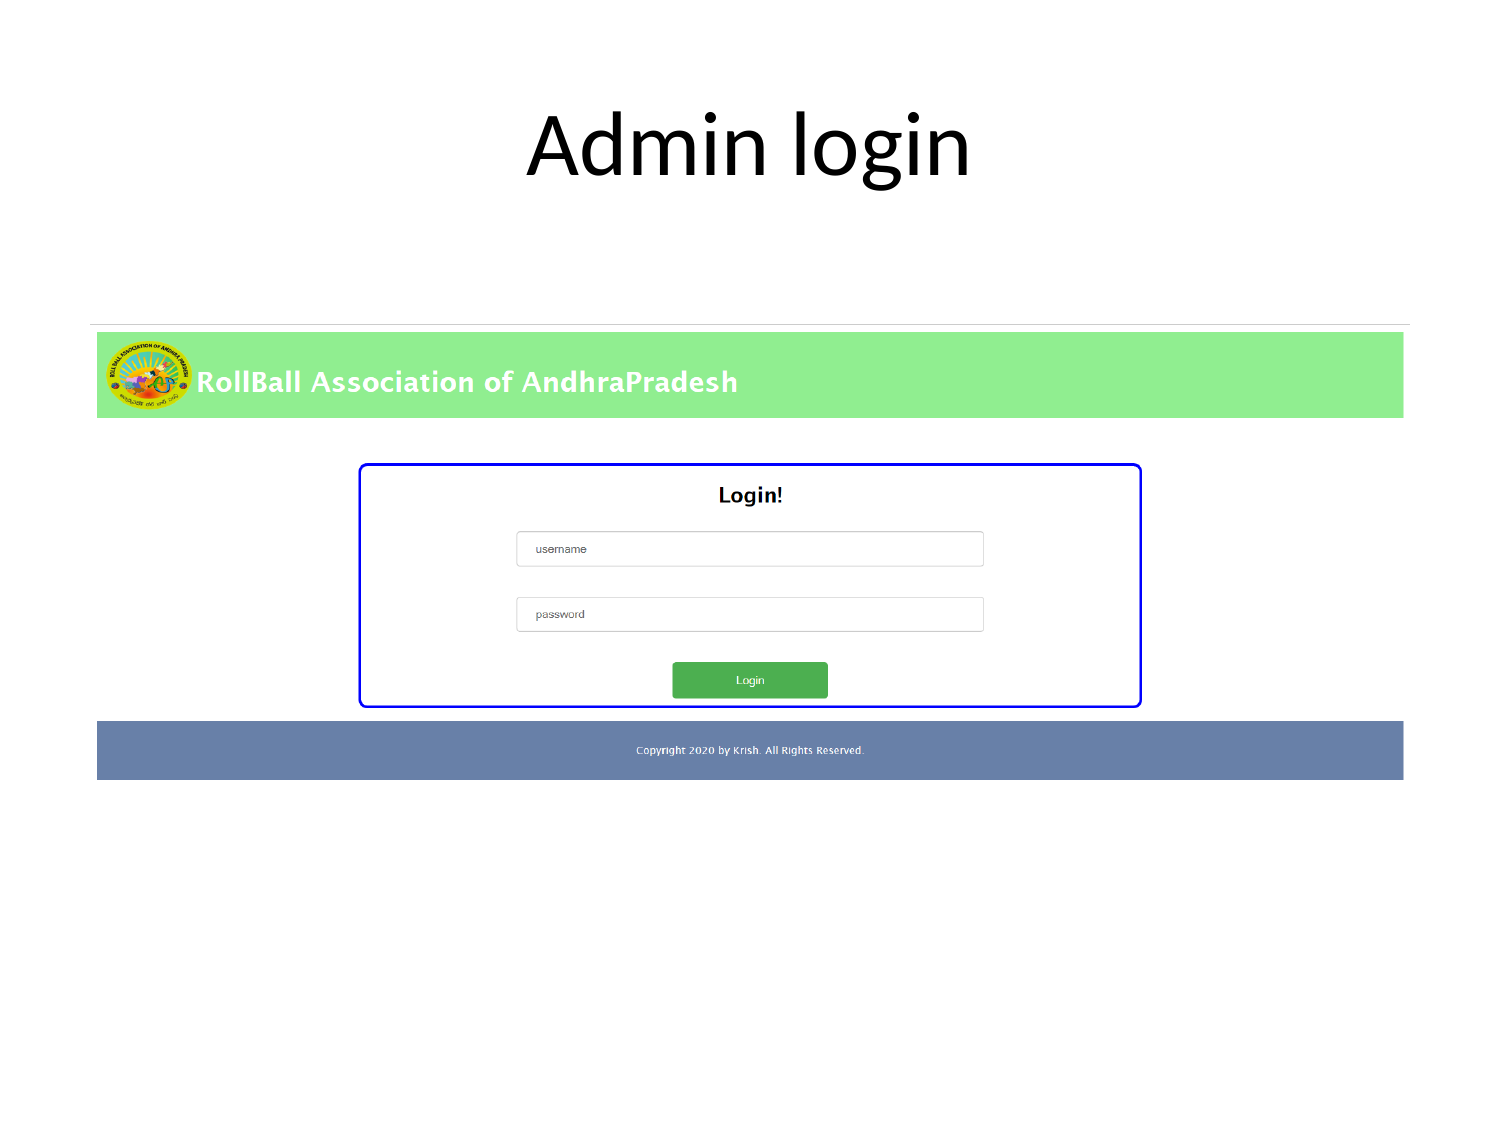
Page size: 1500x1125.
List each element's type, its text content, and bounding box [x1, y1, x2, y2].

title Admin login [75, 45, 1425, 233]
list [89, 324, 1411, 788]
